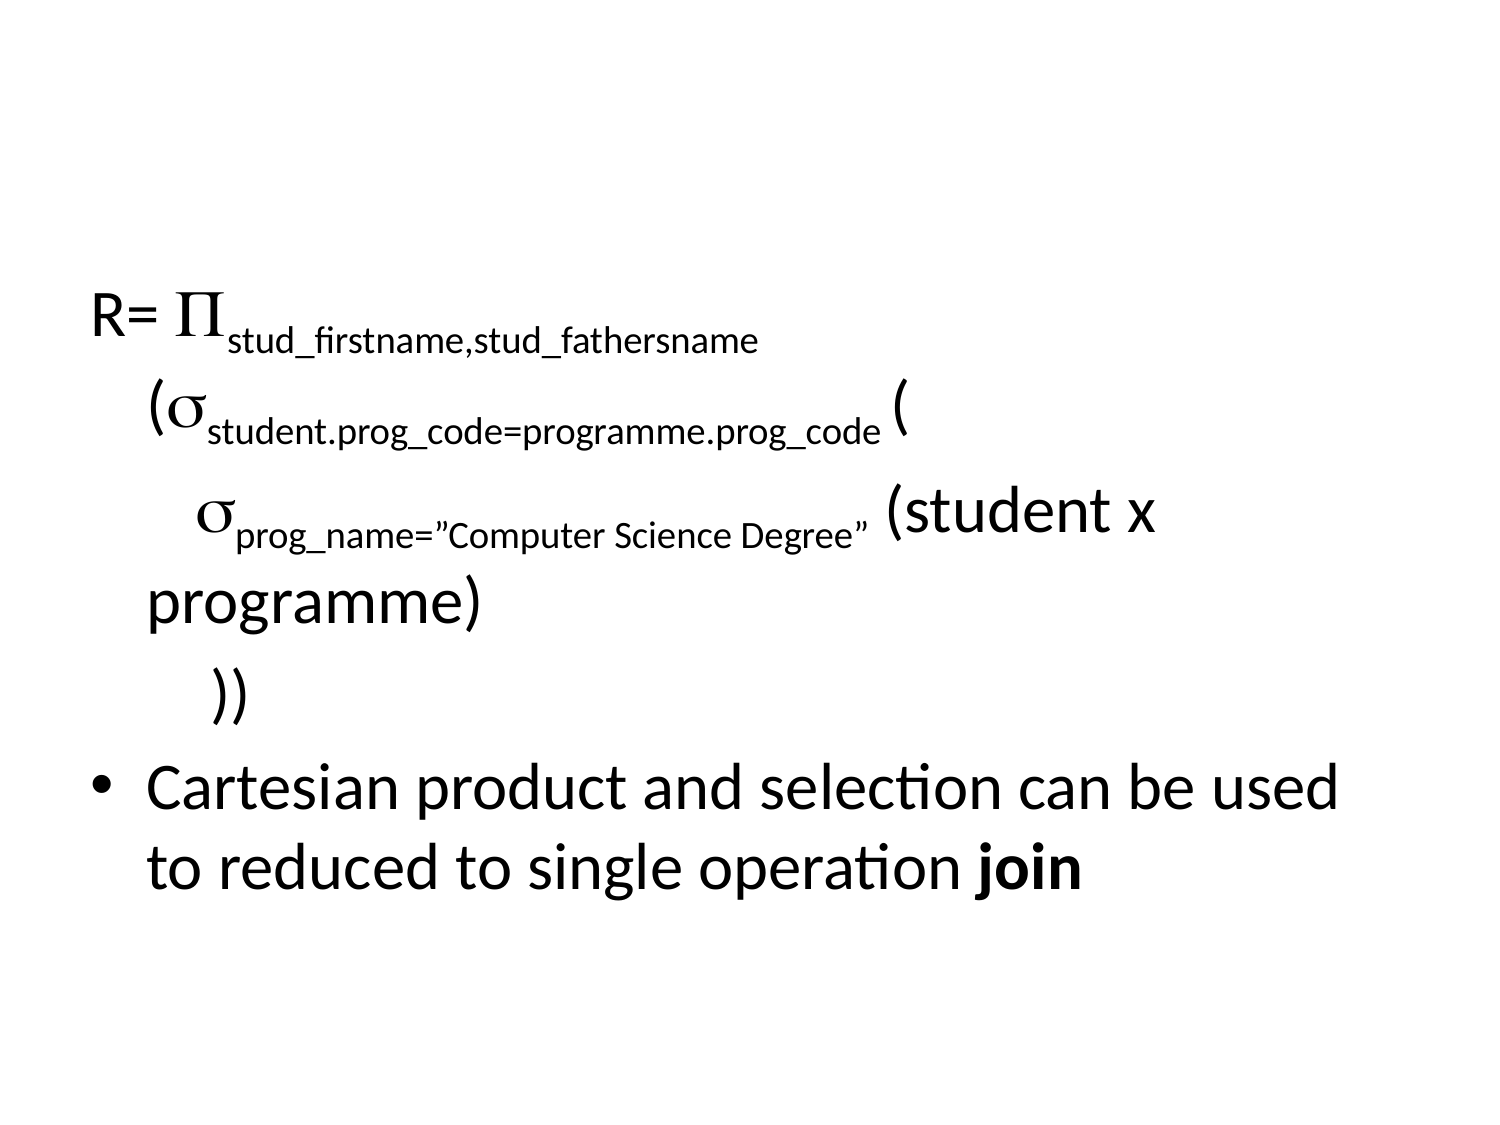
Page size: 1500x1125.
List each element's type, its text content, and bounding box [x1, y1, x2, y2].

list R= stud_firstname,stud_fathersname (student.prog_code=programme.prog_code ( prog_name=”Computer Science Degree” (student x programme) )) Cartesian product and selection can be used to reduced to single operation join [75, 262, 1425, 1005]
